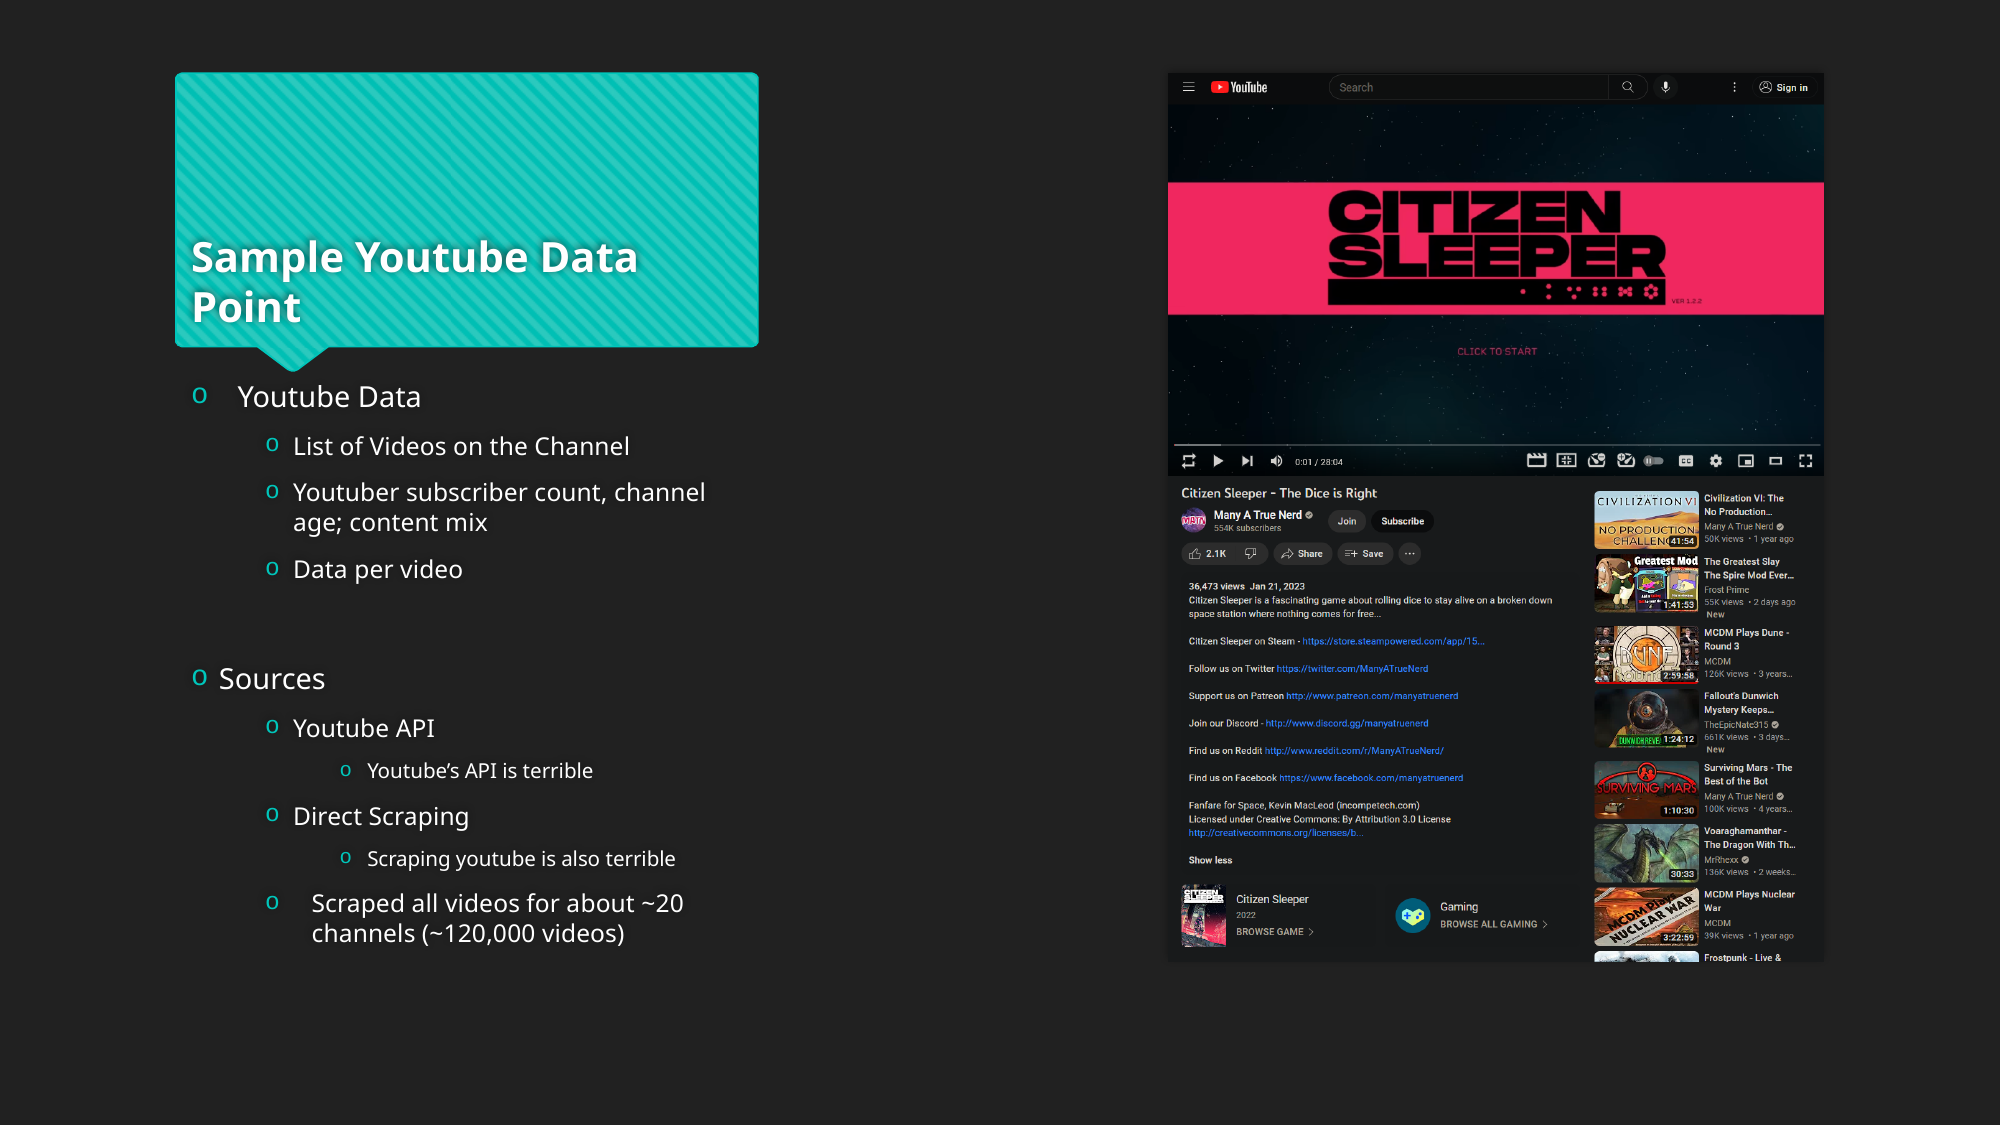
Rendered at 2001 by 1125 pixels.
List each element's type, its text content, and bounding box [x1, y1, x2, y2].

title Sample Youtube Data Point [176, 73, 758, 339]
list Youtube Data List of Videos on the Channel Youtuber subscriber count, channel age; content mix Data per video Sources Youtube API Youtube’s API is terrible Direct Scraping Scraping youtube is also terrible Scraped all videos for about ~20 channels (~120,000 videos) [176, 370, 758, 962]
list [1168, 72, 1825, 962]
